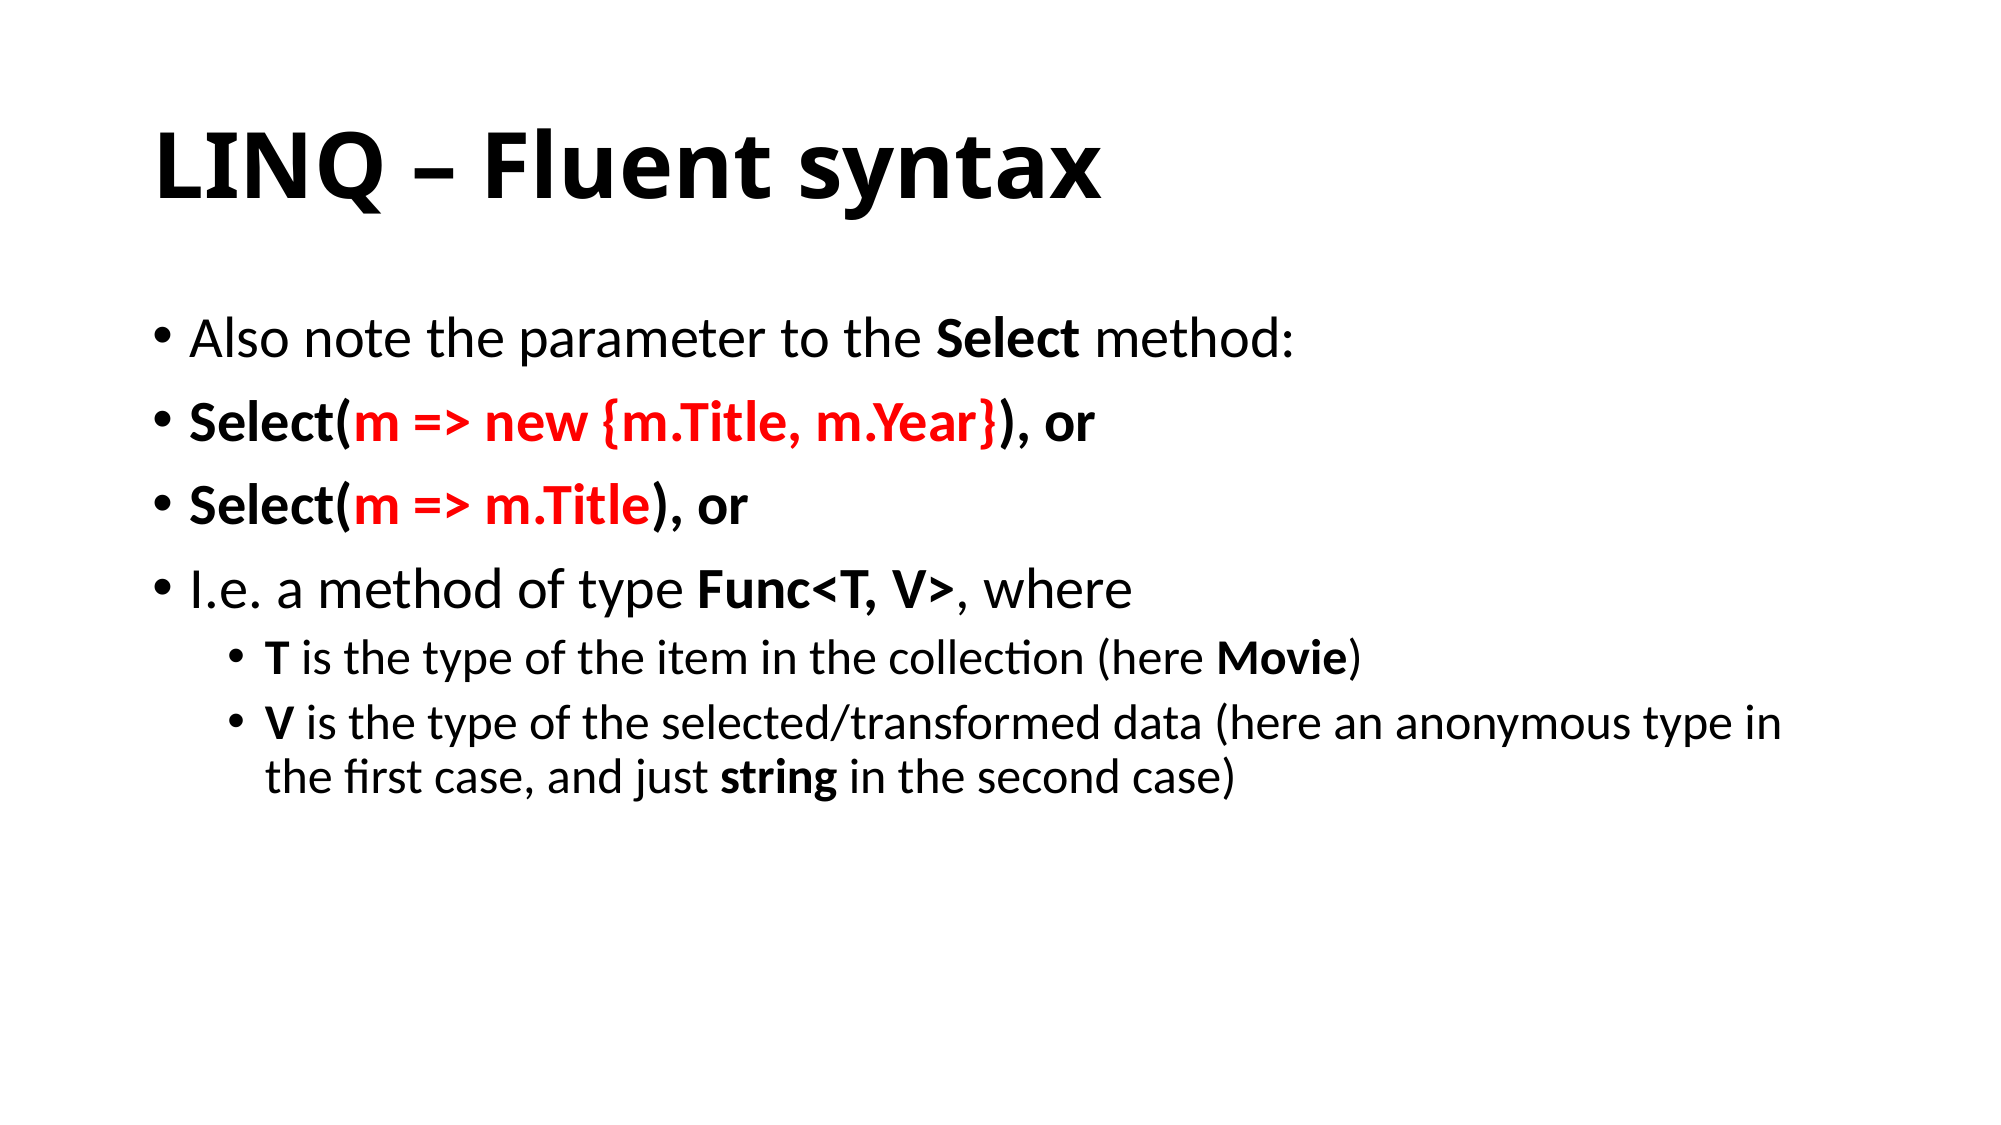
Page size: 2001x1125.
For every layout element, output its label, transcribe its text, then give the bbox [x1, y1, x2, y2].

list Also note the parameter to the Select method: Select(m => new {m.Title, m.Year}), or Select(m => m.Title), or I.e. a method of type Func<T, V>, where T is the type of the item in the collection (here Movie) V is the type of the selected/transformed data (here an anonymous type in the first case, and just string in the second case) [137, 299, 1863, 1014]
title LINQ – Fluent syntax [137, 59, 1863, 278]
